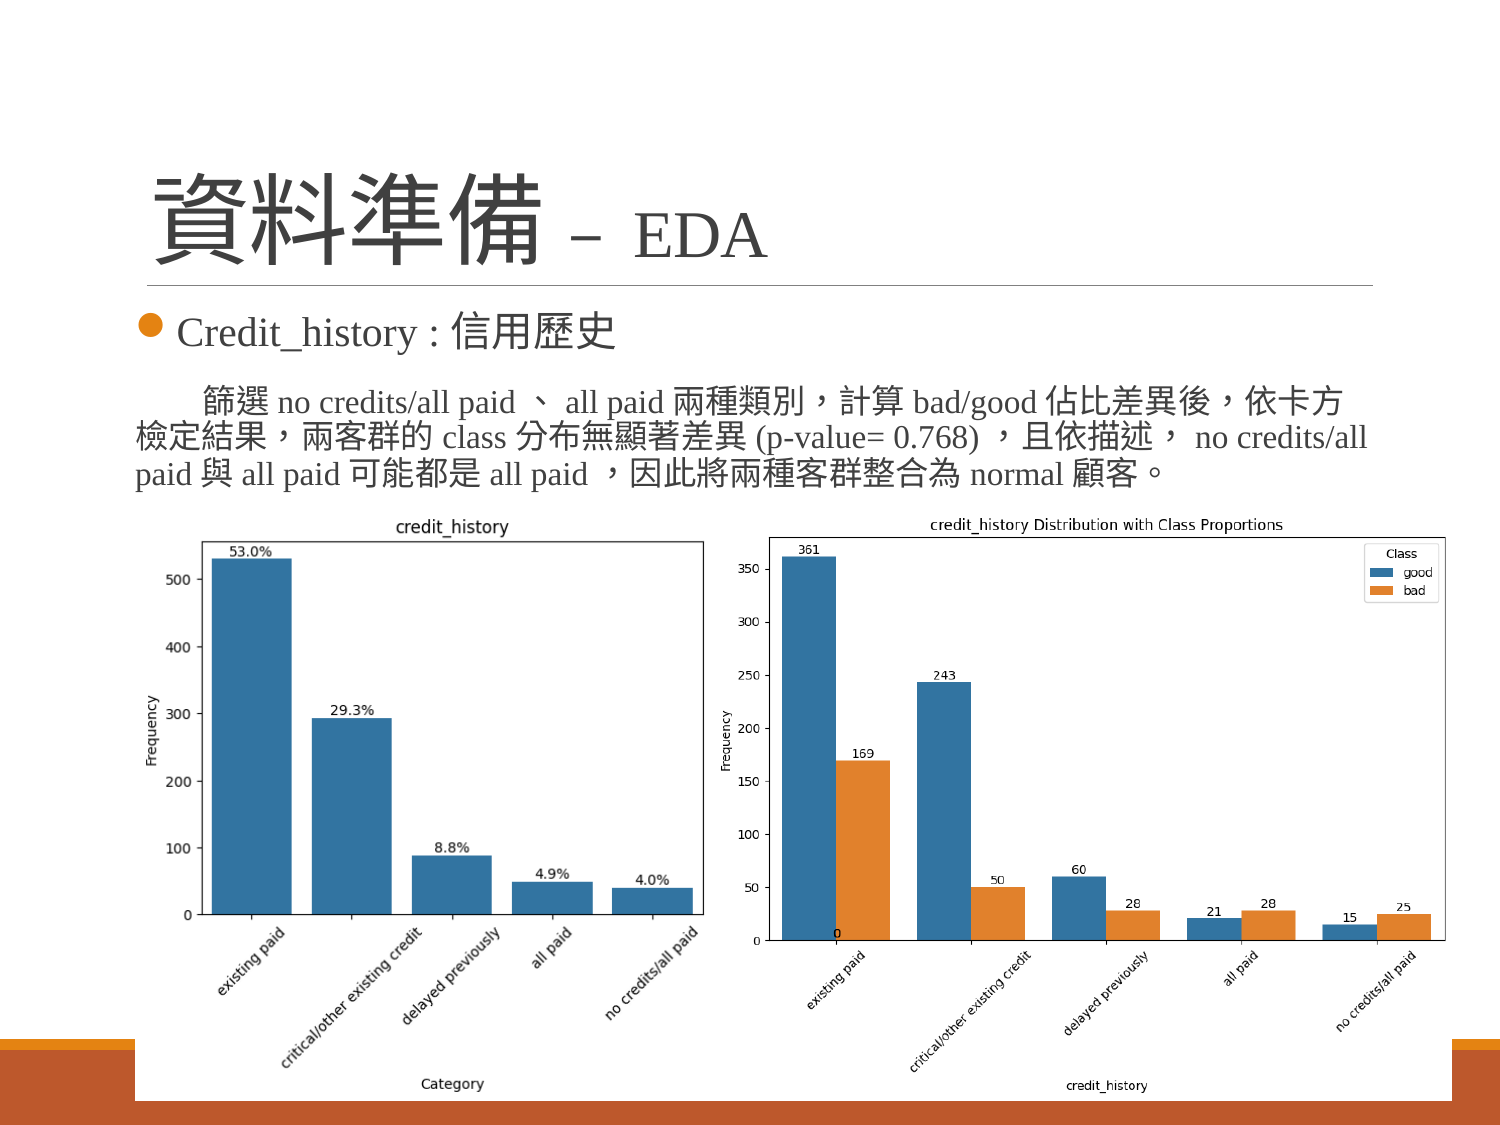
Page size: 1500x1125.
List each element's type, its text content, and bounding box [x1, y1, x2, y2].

picture [134, 508, 1453, 1102]
list Credit_history :信用歷史 篩選no credits/all paid、all paid兩種類別，計算bad/good佔比差異後，依卡方檢定結果，兩客群的class分布無顯著差異(p-value= 0.768)，且依描述，no credits/all paid與all paid可能都是all paid，因此將兩種客群整合為normal顧客。 [135, 302, 1373, 507]
title 資料準備 – EDA [135, 47, 1373, 285]
